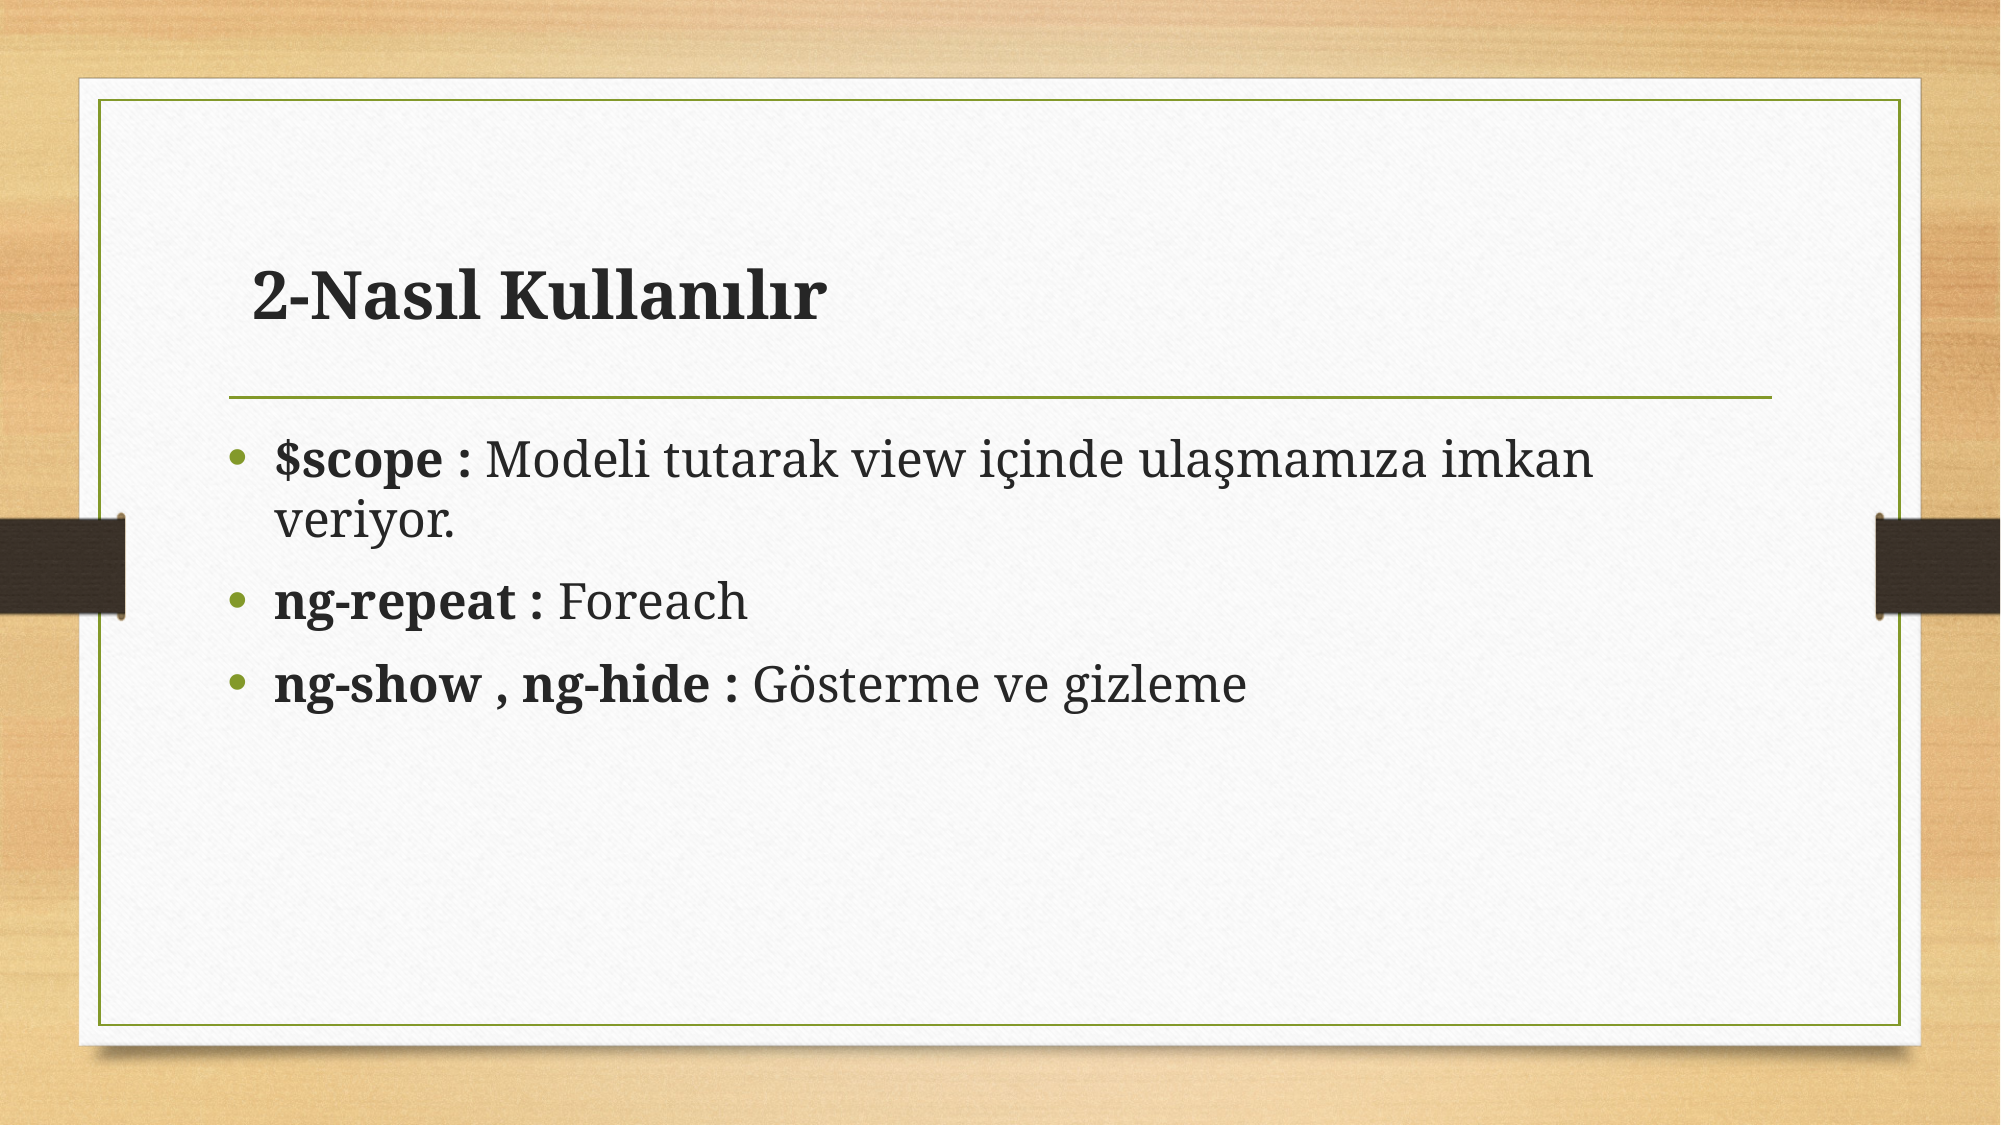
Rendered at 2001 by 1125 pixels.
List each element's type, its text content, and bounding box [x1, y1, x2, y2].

list $scope : Modeli tutarak view içinde ulaşmamıza imkan veriyor. ng-repeat : Foreach ng-show , ng-hide : Gösterme ve gizleme [212, 419, 1788, 964]
text_box 2-Nasıl Kullanılır [237, 186, 1813, 400]
picture [0, 0, 2001, 1125]
